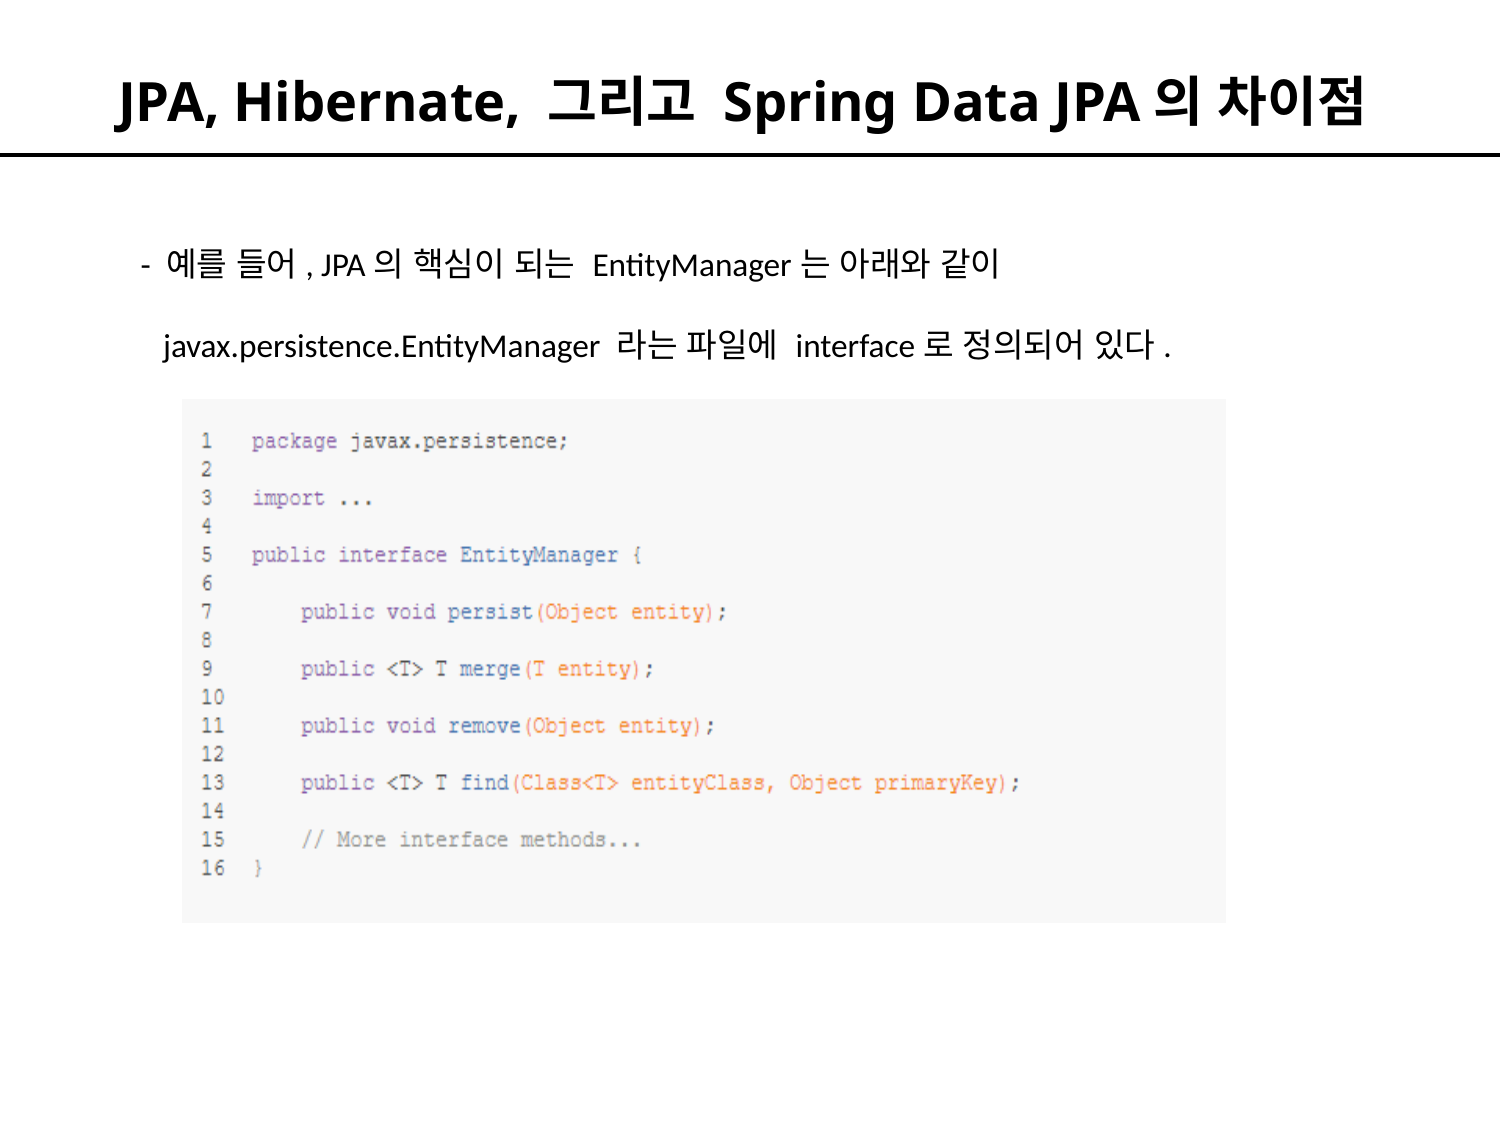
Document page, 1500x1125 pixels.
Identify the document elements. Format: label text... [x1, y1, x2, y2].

list - 예를 들어, JPA의 핵심이 되는 EntityManager는 아래와 같이 javax.persistence.EntityManager 라는 파일에 interface로 정의되어 있다. [103, 216, 1449, 1014]
title JPA, Hibernate, 그리고 Spring Data JPA의 차이점 [103, 59, 1397, 148]
picture [182, 399, 1226, 923]
